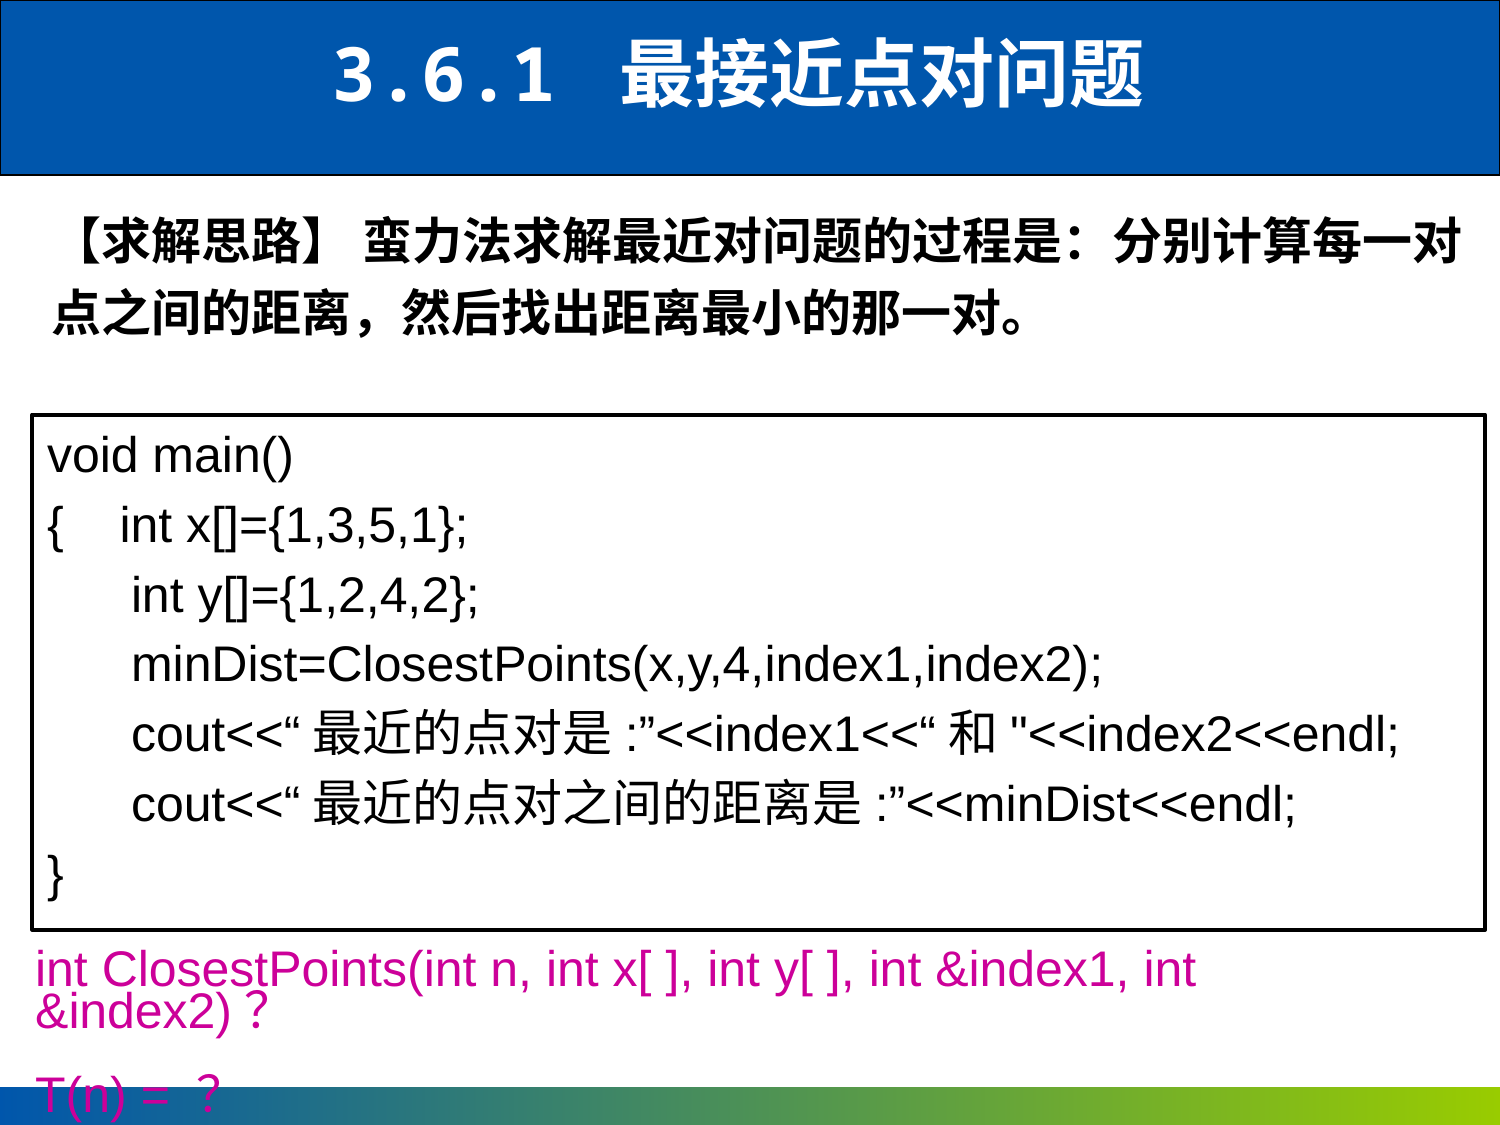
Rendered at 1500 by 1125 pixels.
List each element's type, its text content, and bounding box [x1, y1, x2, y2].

text_box 【求解思路】 蛮力法求解最近对问题的过程是：分别计算每一对点之间的距离，然后找出距离最小的那一对。 [36, 190, 1481, 349]
text_box 3.6.1 最接近点对问题 [259, 19, 1217, 124]
list void main() { int x[]={1,3,5,1}; int y[]={1,2,4,2}; minDist=ClosestPoints(x,y,4,index1,index2); cout<<“最近的点对是:”<<index1<<“和"<<index2<<endl; cout<<“最近的点对之间的距离是:”<<minDist<<endl; } [30, 413, 1487, 932]
text_box int ClosestPoints(int n, int x[ ], int y[ ], int &index1, int &index2)？ T(n) = ？ [20, 945, 1486, 1125]
